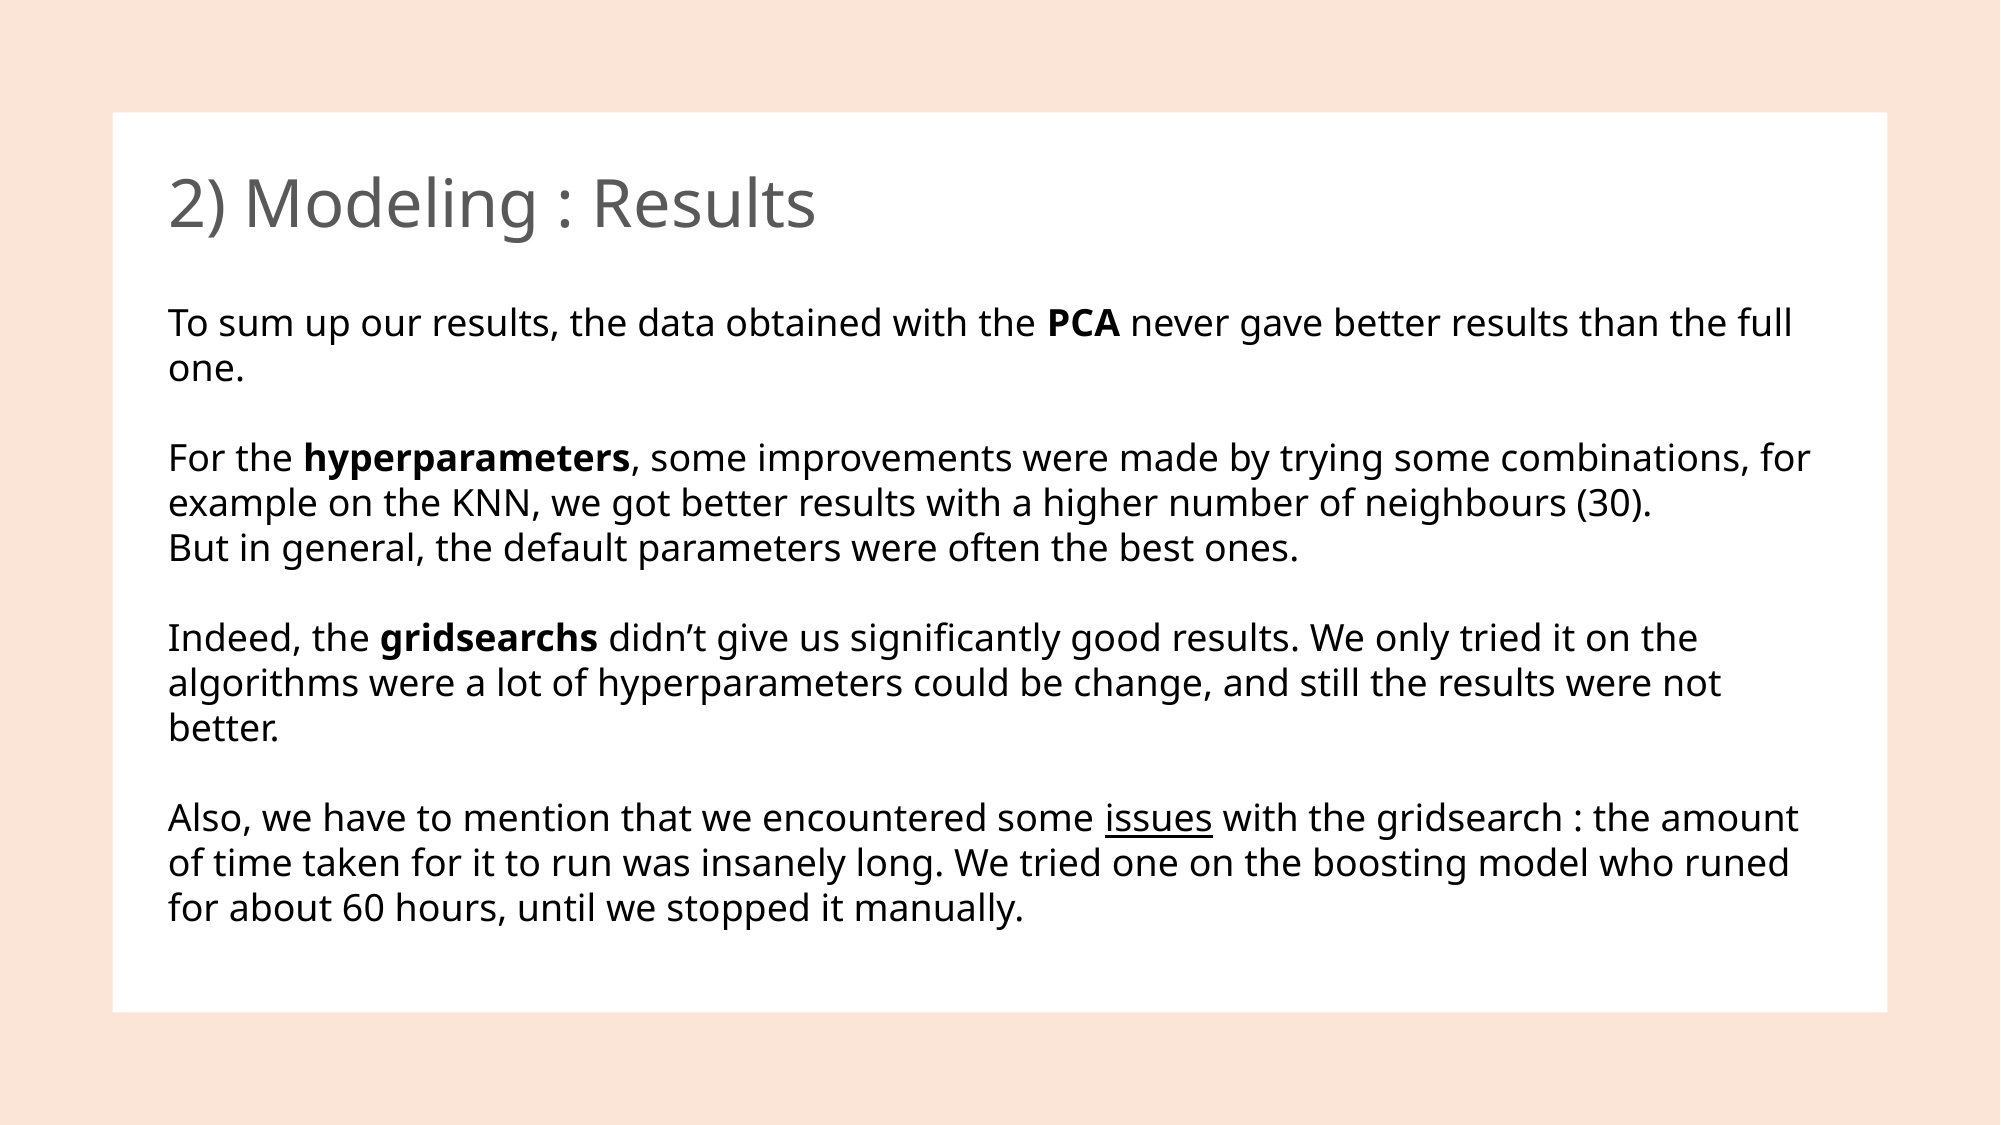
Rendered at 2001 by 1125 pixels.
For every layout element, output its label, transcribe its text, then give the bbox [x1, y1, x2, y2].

text_box [0, 0, 2000, 1125]
text_box 2) Modeling : Results [153, 154, 1815, 250]
text_box [111, 111, 1888, 1013]
text_box To sum up our results, the data obtained with the PCA never gave better results than the full one. For the hyperparameters, some improvements were made by trying some combinations, for example on the KNN, we got better results with a higher number of neighbours (30). But in general, the default parameters were often the best ones. Indeed, the gridsearchs didn’t give us significantly good results. We only tried it on the algorithms were a lot of hyperparameters could be change, and still the results were not better. Also, we have to mention that we encountered some issues with the gridsearch : the amount of time taken for it to run was insanely long. We tried one on the boosting model who runed for about 60 hours, until we stopped it manually. [153, 291, 1854, 937]
